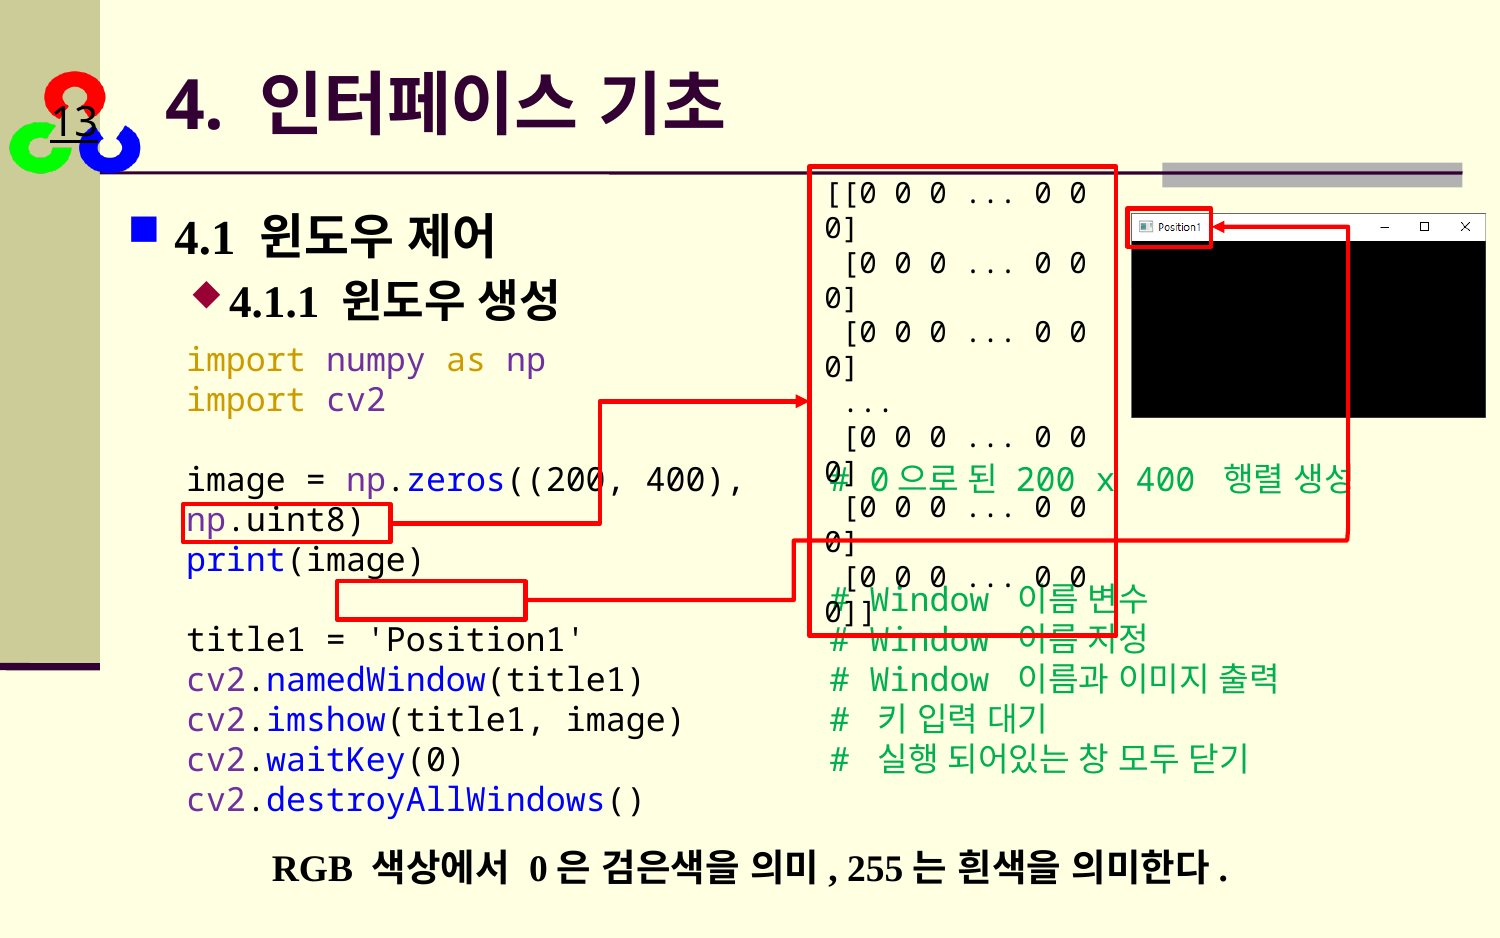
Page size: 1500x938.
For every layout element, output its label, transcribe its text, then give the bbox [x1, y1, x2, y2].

text_box # 0으로 된 200 x 400 행렬 생성 # Window 이름 변수 # Window 이름 지정 # Window 이름과 이미지 출력 # 키 입력 대기 # 실행 되어있는 창 모두 닫기 [814, 425, 1483, 786]
text_box [[0 0 0 ... 0 0 0] [0 0 0 ... 0 0 0] [0 0 0 ... 0 0 0] ... [0 0 0 ... 0 0 0] [0 0 0 ... 0 0 0] [0 0 0 ... 0 0 0]] [809, 166, 1117, 443]
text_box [390, 297, 810, 524]
text_box import numpy as np import cv2 image = np.zeros((200, 400), np.uint8) print(image) title1 = 'Position1' cv2.namedWindow(title1) cv2.imshow(title1, image) cv2.waitKey(0) cv2.destroyAllWindows() [171, 331, 904, 826]
list 4.1 윈도우 제어 4.1.1 윈도우 생성 [112, 197, 1463, 876]
text_box RGB 색상에서 0은 검은색을 의미, 255는 흰색을 의미한다. [257, 836, 1243, 897]
picture [0, 62, 149, 179]
title 4. 인터페이스 기초 [149, 37, 1463, 167]
text_box [[0 0 0 ... 0 0 0] [0 0 0 ... 0 0 0] [0 0 0 ... 0 0 0] ... [0 0 0 ... 0 0 0] [0 0 0 ... 0 0 0] [0 0 0 ... 0 0 0]] [809, 543, 1117, 636]
text_box [525, 273, 1351, 603]
text_box [181, 502, 393, 544]
text_box [1125, 206, 1213, 249]
picture [1131, 213, 1486, 418]
text_box [335, 579, 528, 622]
